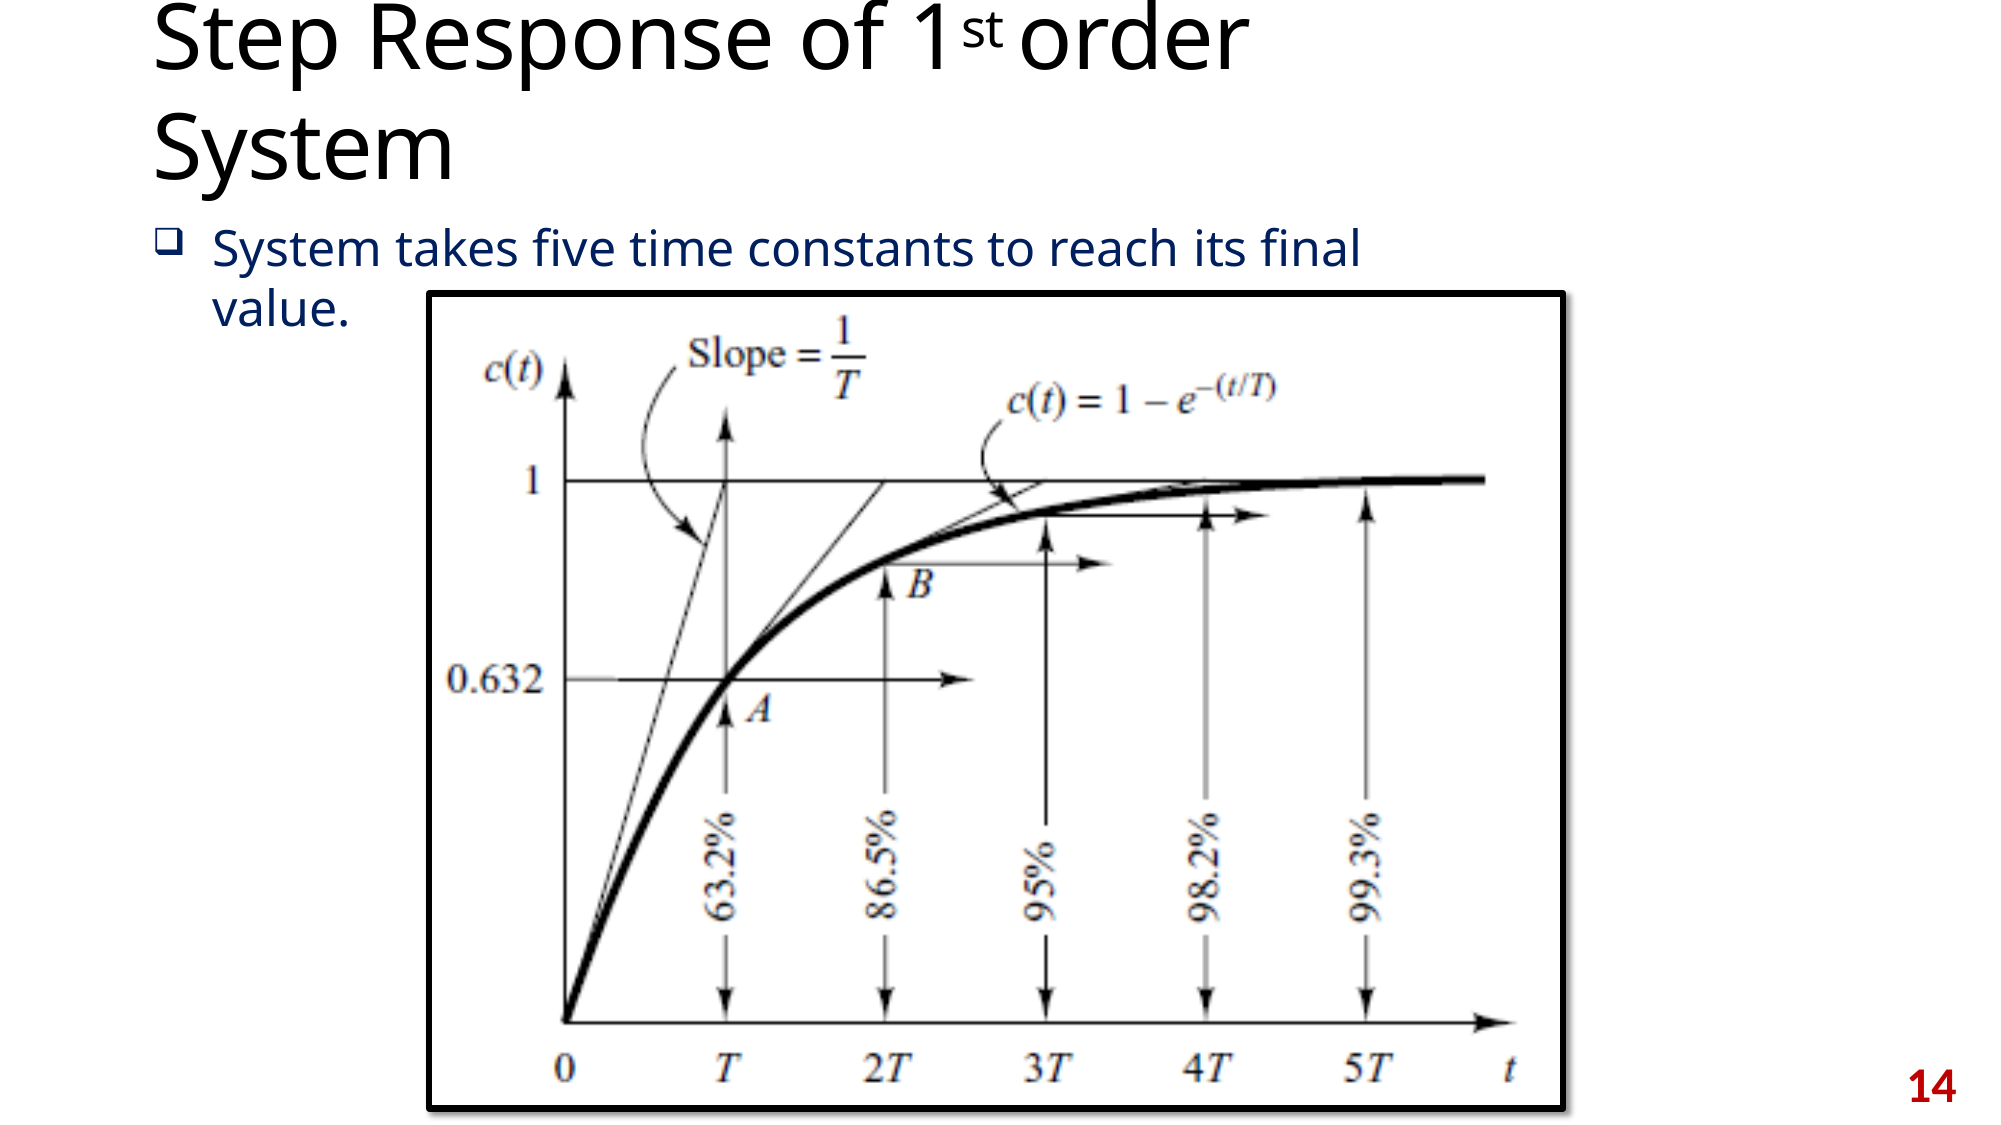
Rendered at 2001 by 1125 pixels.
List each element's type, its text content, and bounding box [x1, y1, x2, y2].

text_box System takes five time constants to reach its final value. [150, 214, 1494, 337]
text_box [429, 293, 1564, 1109]
text_box 14 [1904, 1049, 1959, 1112]
text_box [421, 286, 1580, 1125]
title Step Response of 1st order System [148, 0, 1383, 198]
